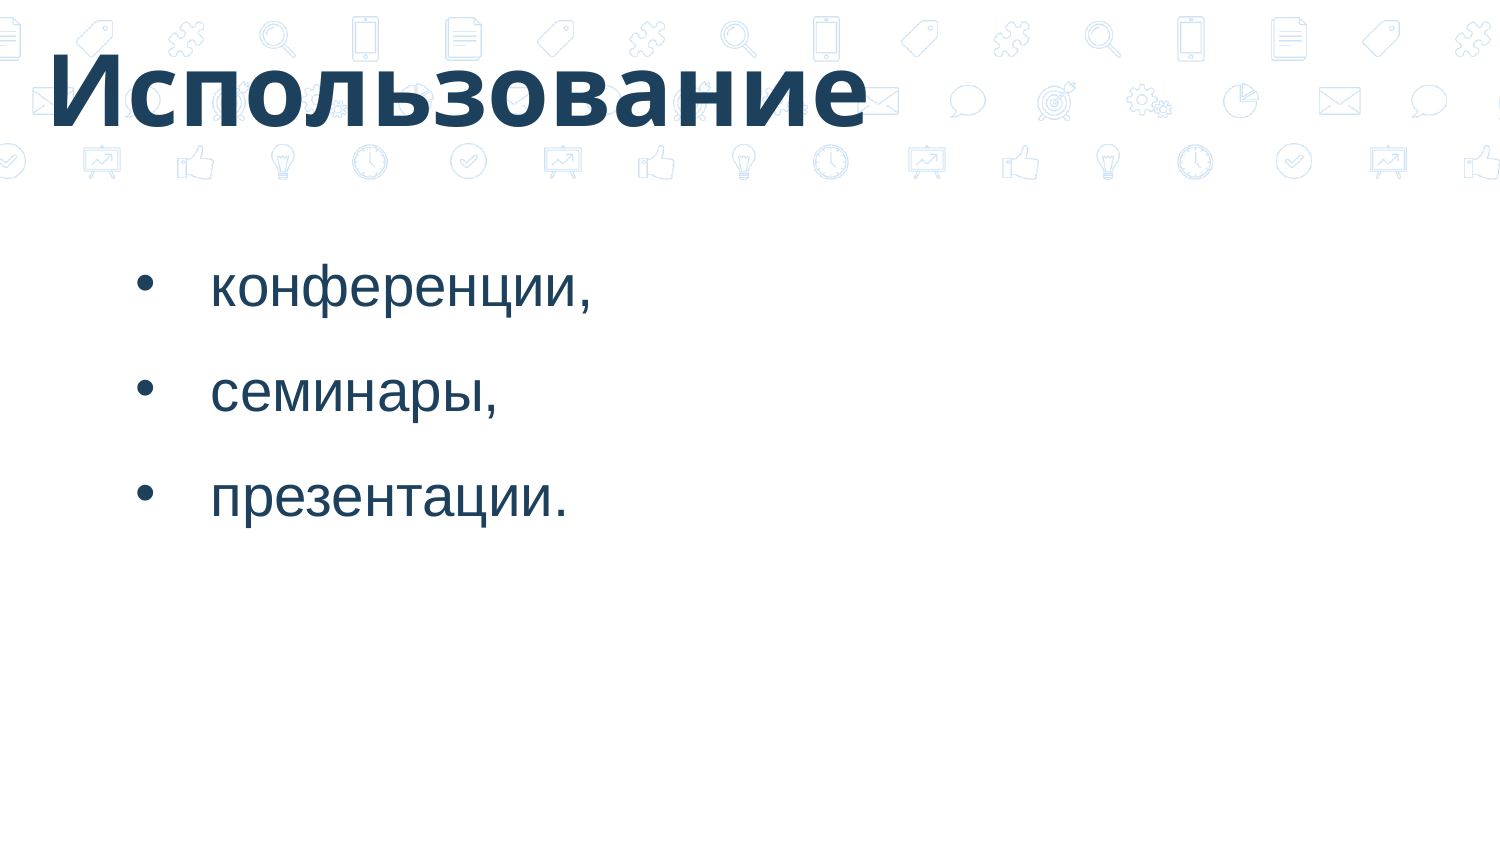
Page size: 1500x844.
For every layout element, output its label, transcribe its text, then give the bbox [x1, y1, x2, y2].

text_box конференции, семинары, презентации. [121, 205, 1353, 536]
text_box Использование [31, 18, 1105, 154]
